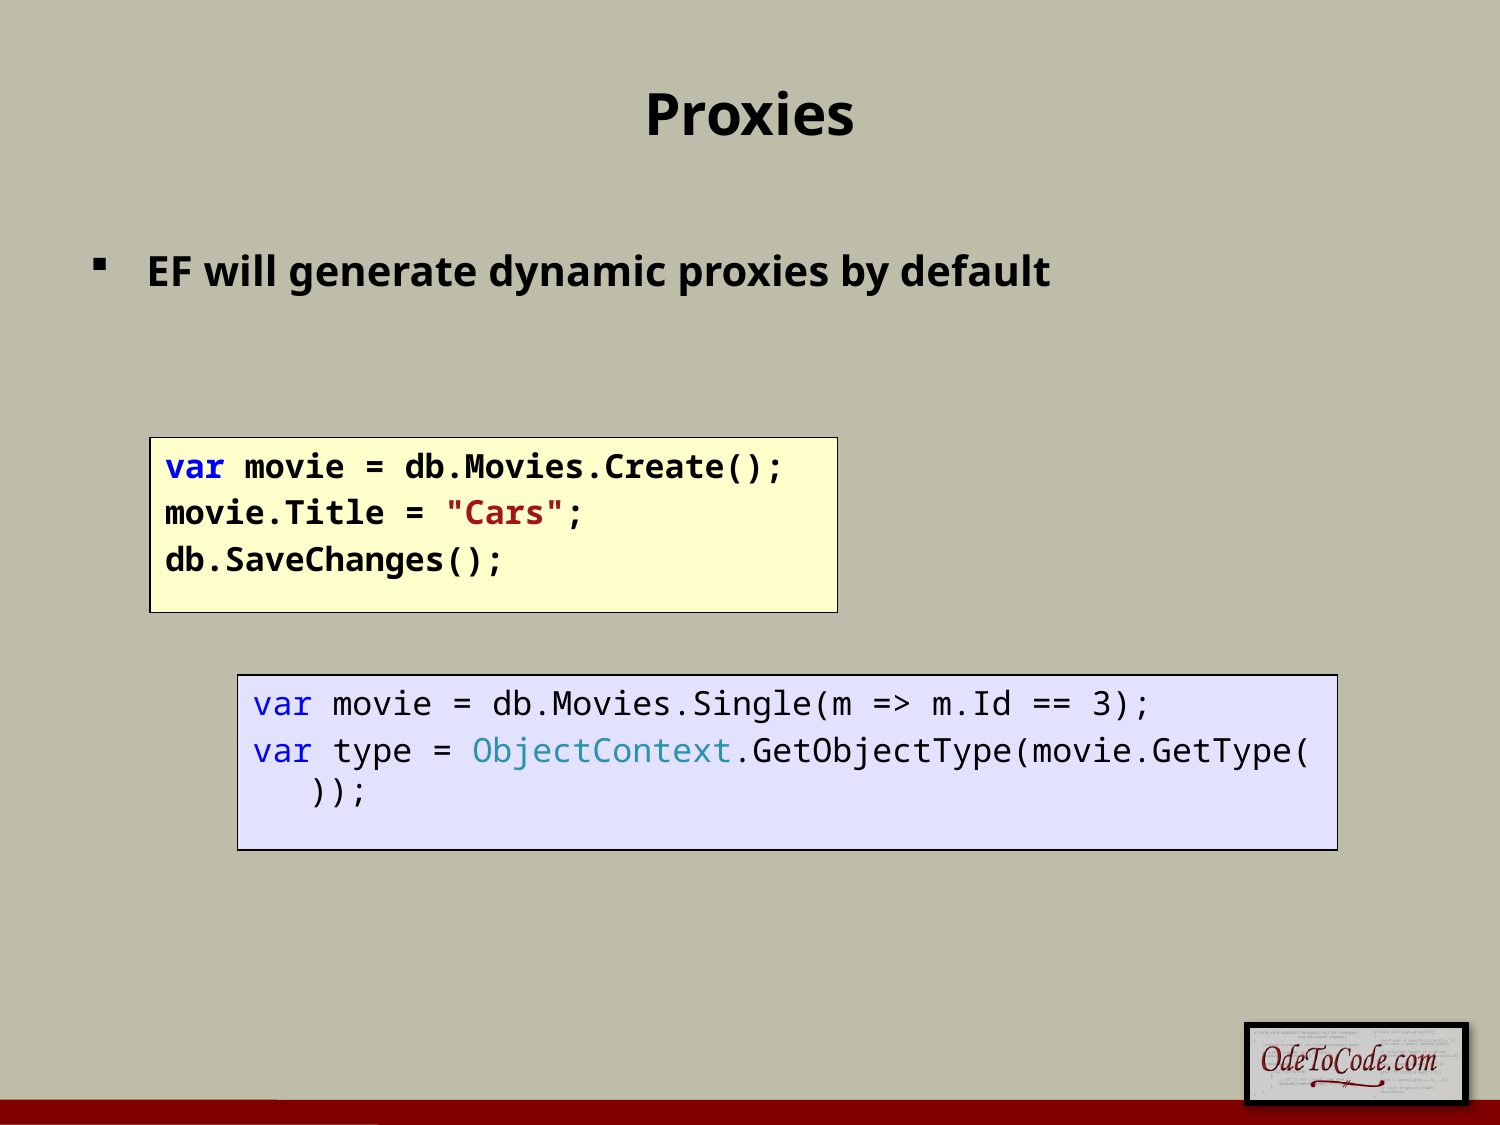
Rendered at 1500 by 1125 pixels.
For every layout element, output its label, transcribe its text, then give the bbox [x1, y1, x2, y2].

text_box var movie = db.Movies.Single(m => m.Id == 3); var type = ObjectContext.GetObjectType(movie.GetType()); [237, 675, 1338, 850]
text_box var movie = db.Movies.Create(); movie.Title = "Cars"; db.SaveChanges(); [149, 437, 838, 613]
list EF will generate dynamic proxies by default [74, 237, 1426, 976]
title Proxies [74, 49, 1426, 176]
picture [1250, 1028, 1462, 1100]
